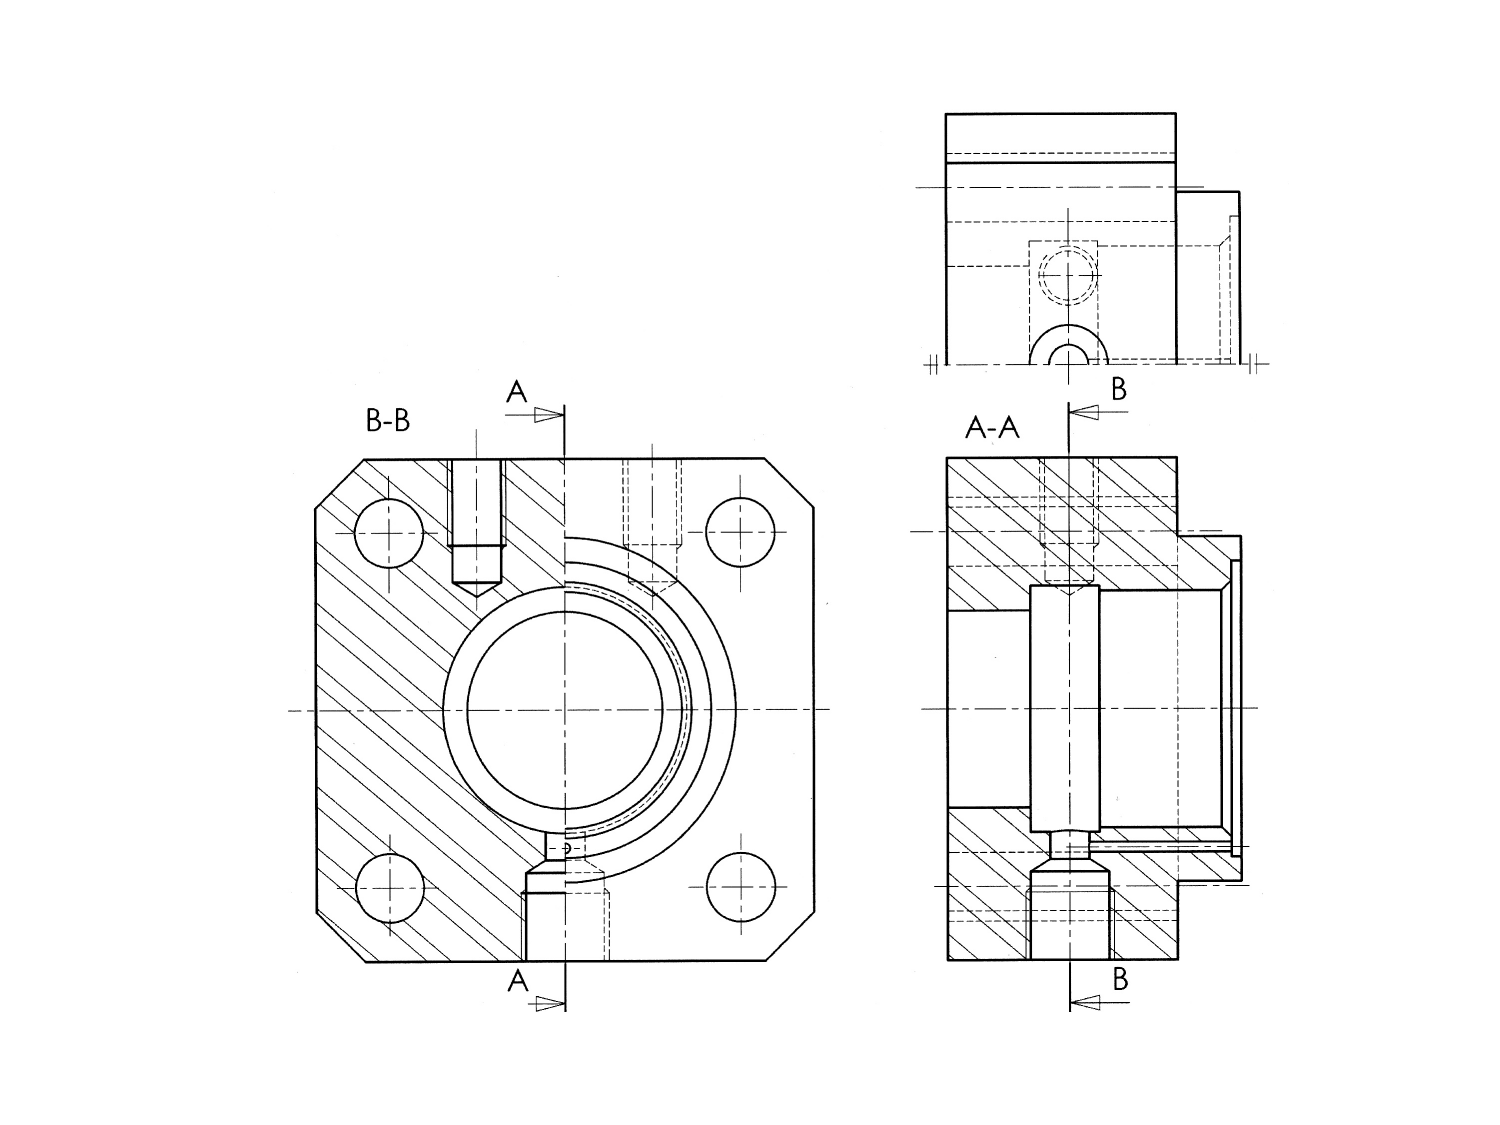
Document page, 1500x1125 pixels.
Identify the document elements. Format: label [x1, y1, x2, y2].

picture [210, 104, 1289, 1012]
